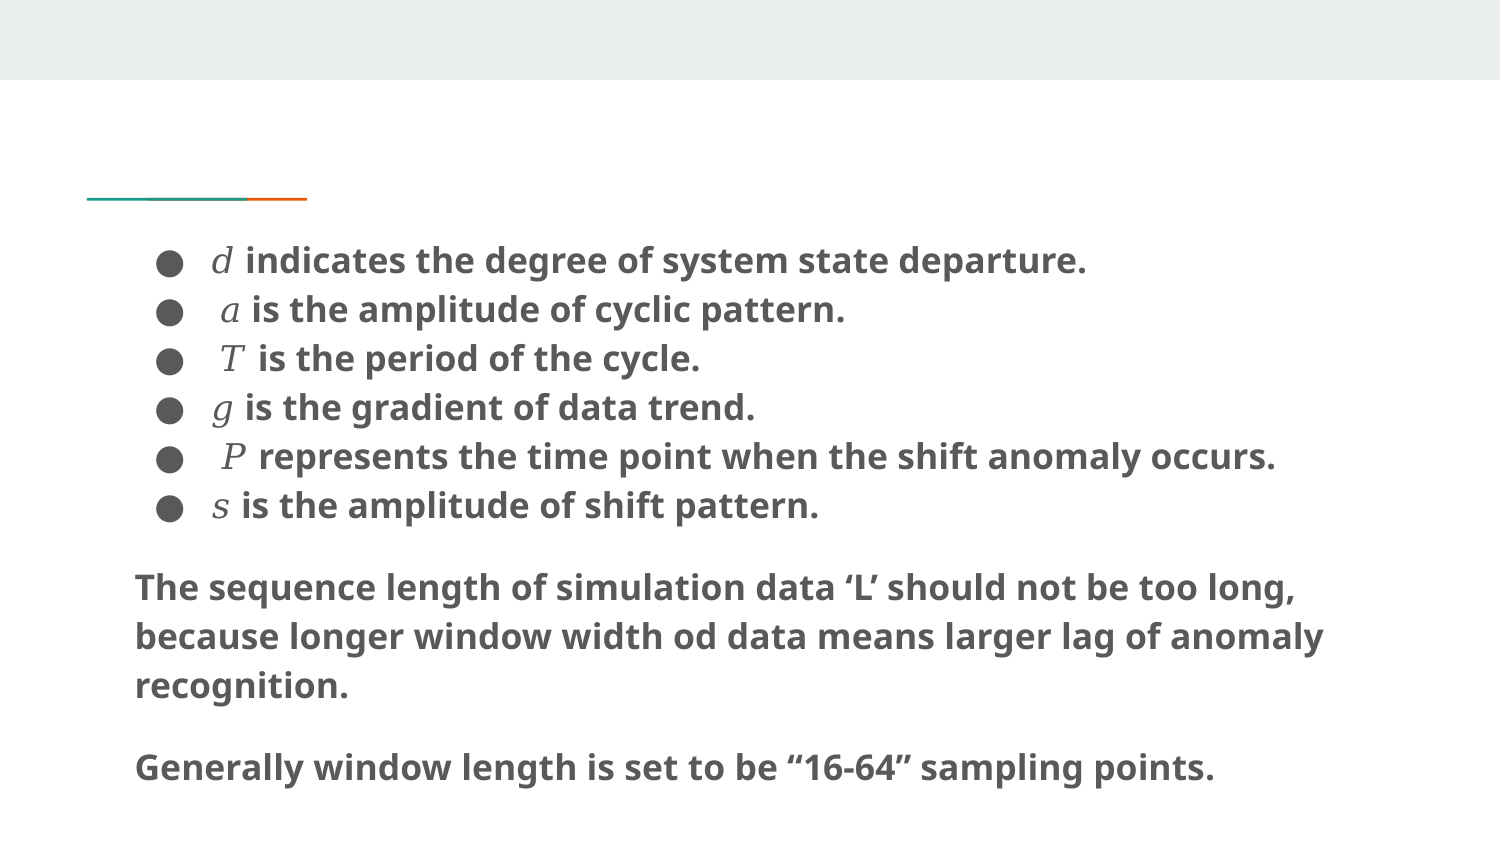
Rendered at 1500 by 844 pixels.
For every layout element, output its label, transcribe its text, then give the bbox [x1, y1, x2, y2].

list 𝑑 indicates the degree of system state departure. 𝑎 is the amplitude of cyclic pattern. 𝑇 is the period of the cycle. 𝑔 is the gradient of data trend. 𝑃 represents the time point when the shift anomaly occurs. 𝑠 is the amplitude of shift pattern. The sequence length of simulation data ‘L’ should not be too long, because longer window width od data means larger lag of anomaly recognition. Generally window length is set to be “16-64” sampling points. [119, 217, 1381, 758]
